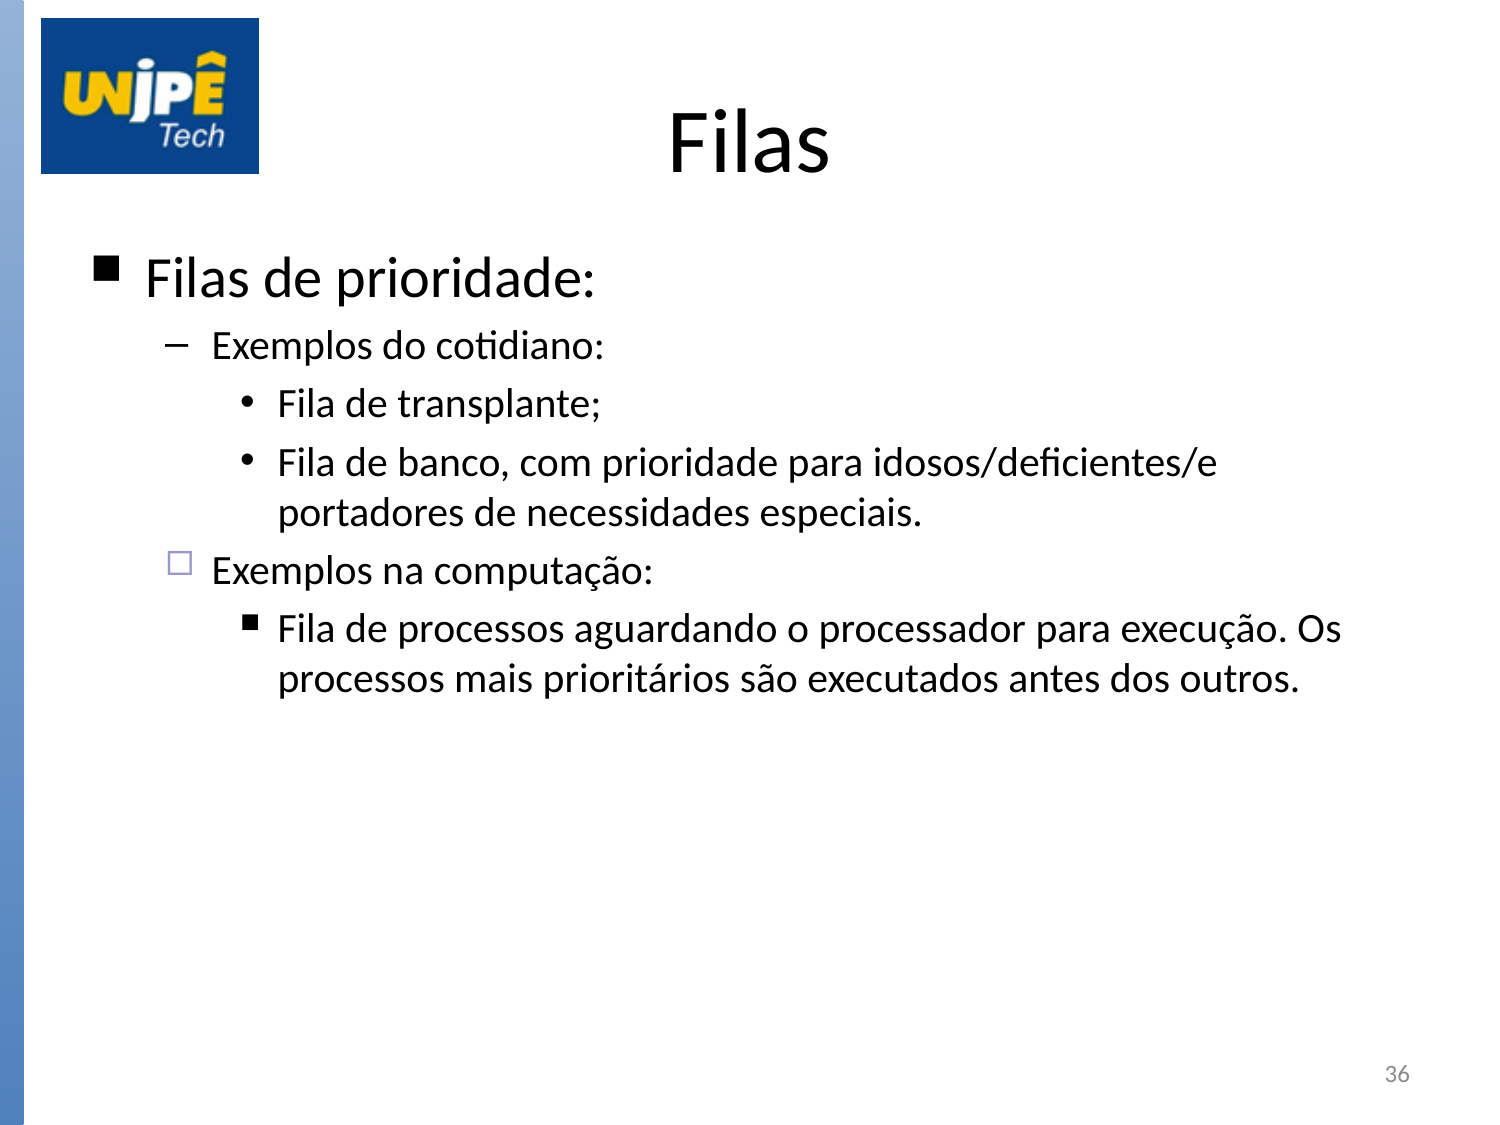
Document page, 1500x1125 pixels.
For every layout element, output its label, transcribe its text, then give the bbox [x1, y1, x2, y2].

slide_number 36 [1074, 1042, 1425, 1103]
title Filas [75, 72, 1425, 199]
picture [41, 18, 259, 174]
list Filas de prioridade: Exemplos do cotidiano: Fila de transplante; Fila de banco, com prioridade para idosos/deficientes/e portadores de necessidades especiais. Exemplos na computação: Fila de processos aguardando o processador para execução. Os processos mais prioritários são executados antes dos outros. [75, 231, 1425, 1034]
